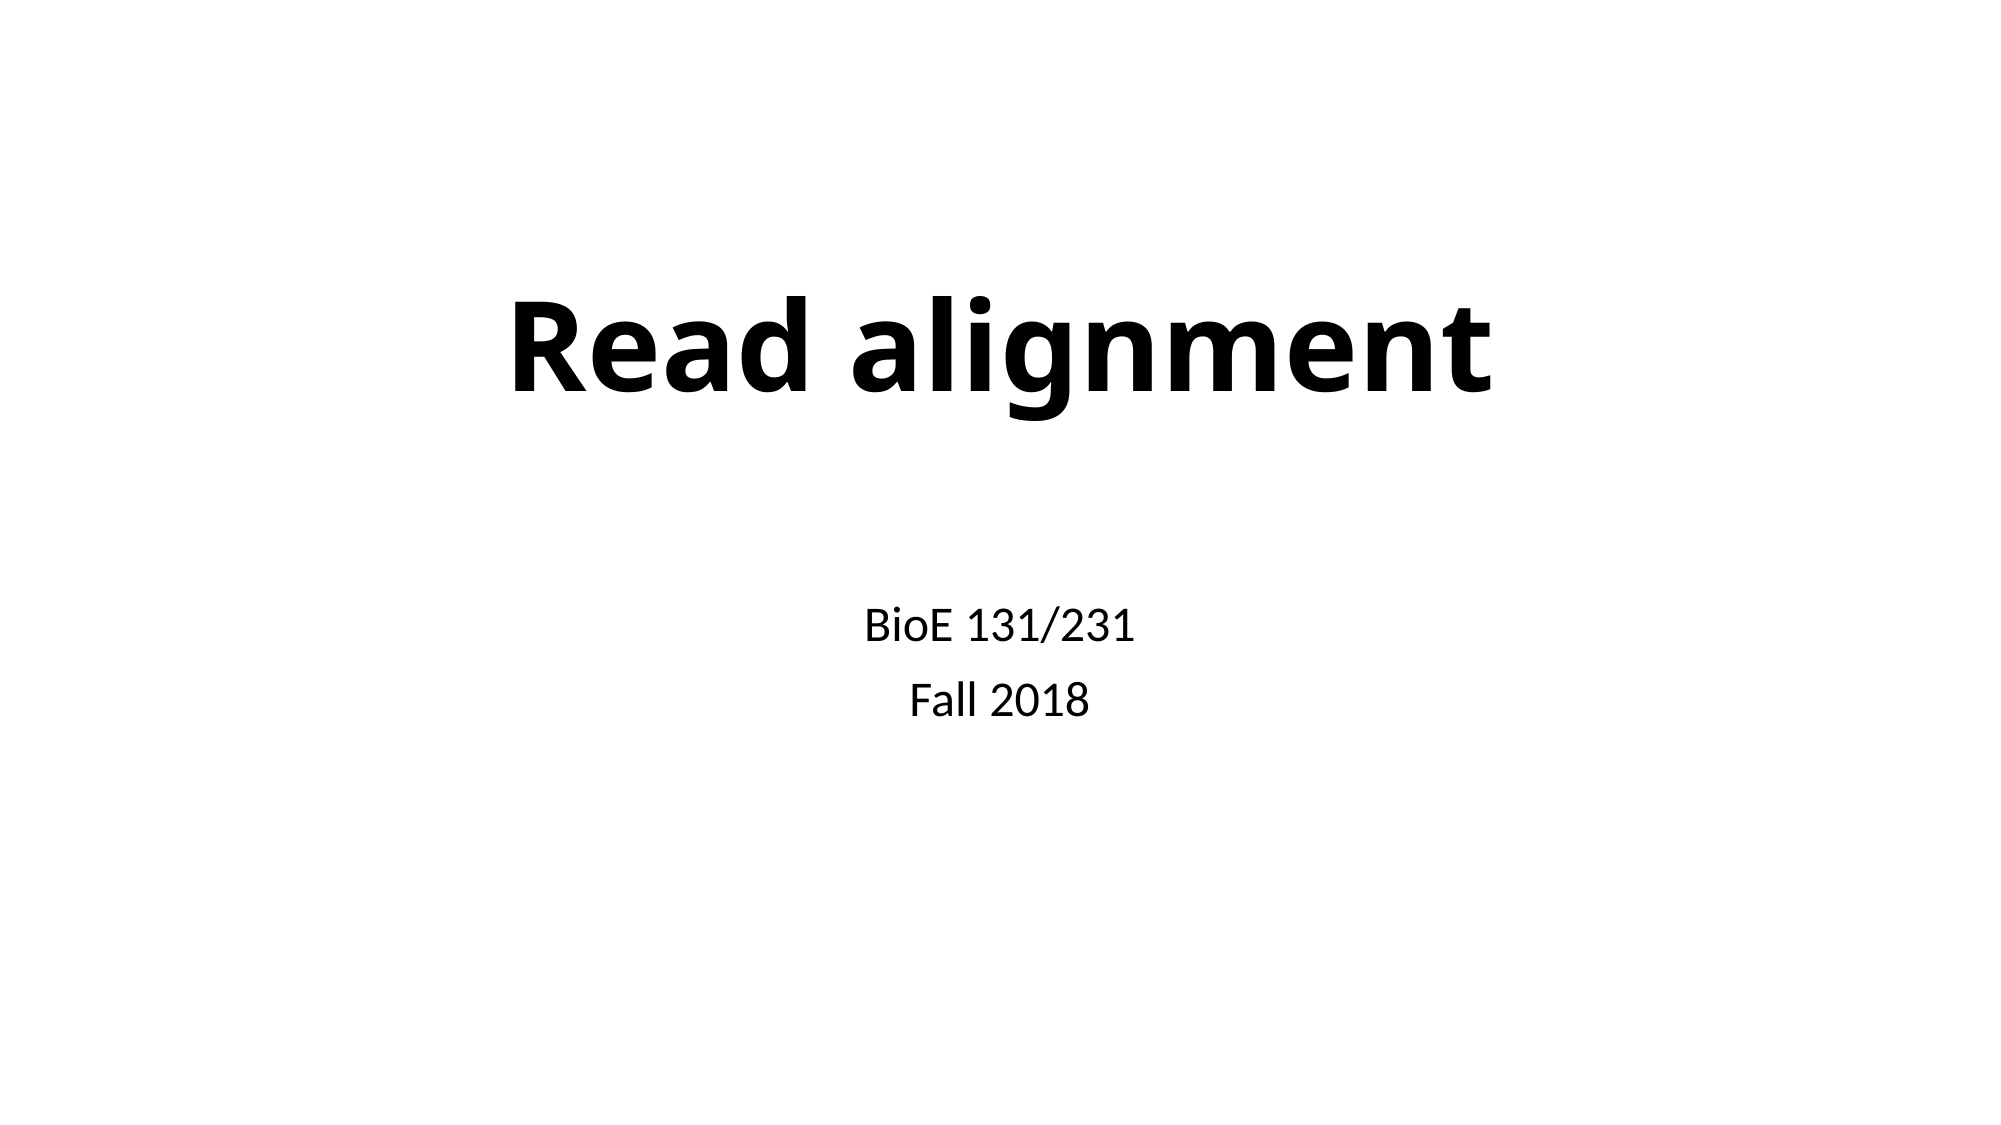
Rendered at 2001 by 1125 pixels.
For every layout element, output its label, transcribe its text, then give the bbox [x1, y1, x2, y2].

title Read alignment [249, 184, 1750, 576]
subtitle BioE 131/231 Fall 2018 [249, 590, 1750, 863]
